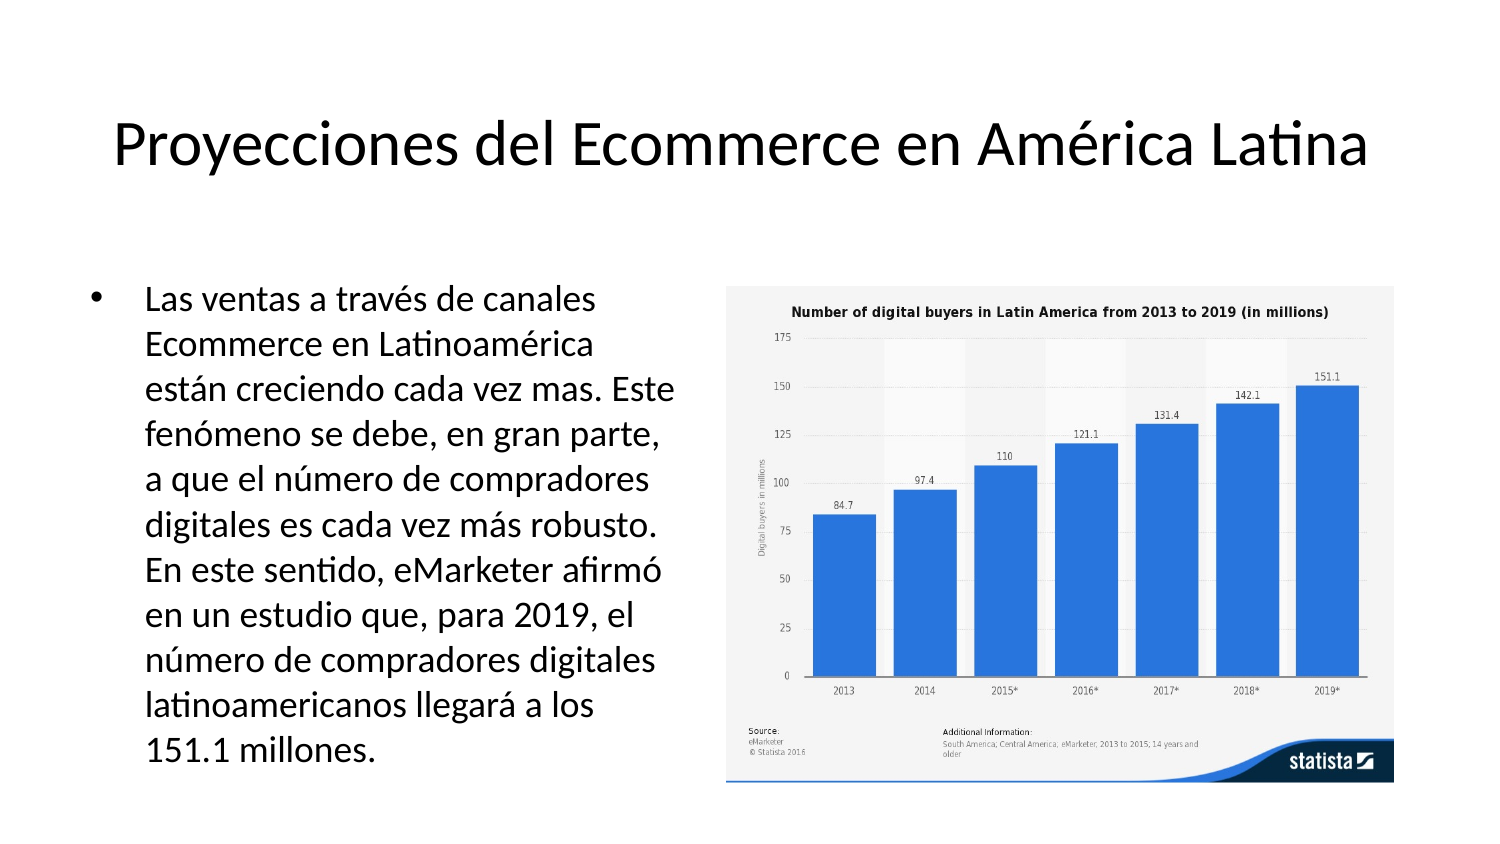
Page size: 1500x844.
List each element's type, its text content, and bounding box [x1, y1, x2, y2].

title Proyecciones del Ecommerce en América Latina [75, 68, 1425, 210]
list Las ventas a través de canales Ecommerce en Latinoamérica están creciendo cada vez mas. Este fenómeno se debe, en gran parte, a que el número de compradores digitales es cada vez más robusto. En este sentido, eMarketer afirmó en un estudio que, para 2019, el número de compradores digitales latinoamericanos llegará a los 151.1 millones. [75, 266, 691, 824]
picture [726, 286, 1395, 783]
